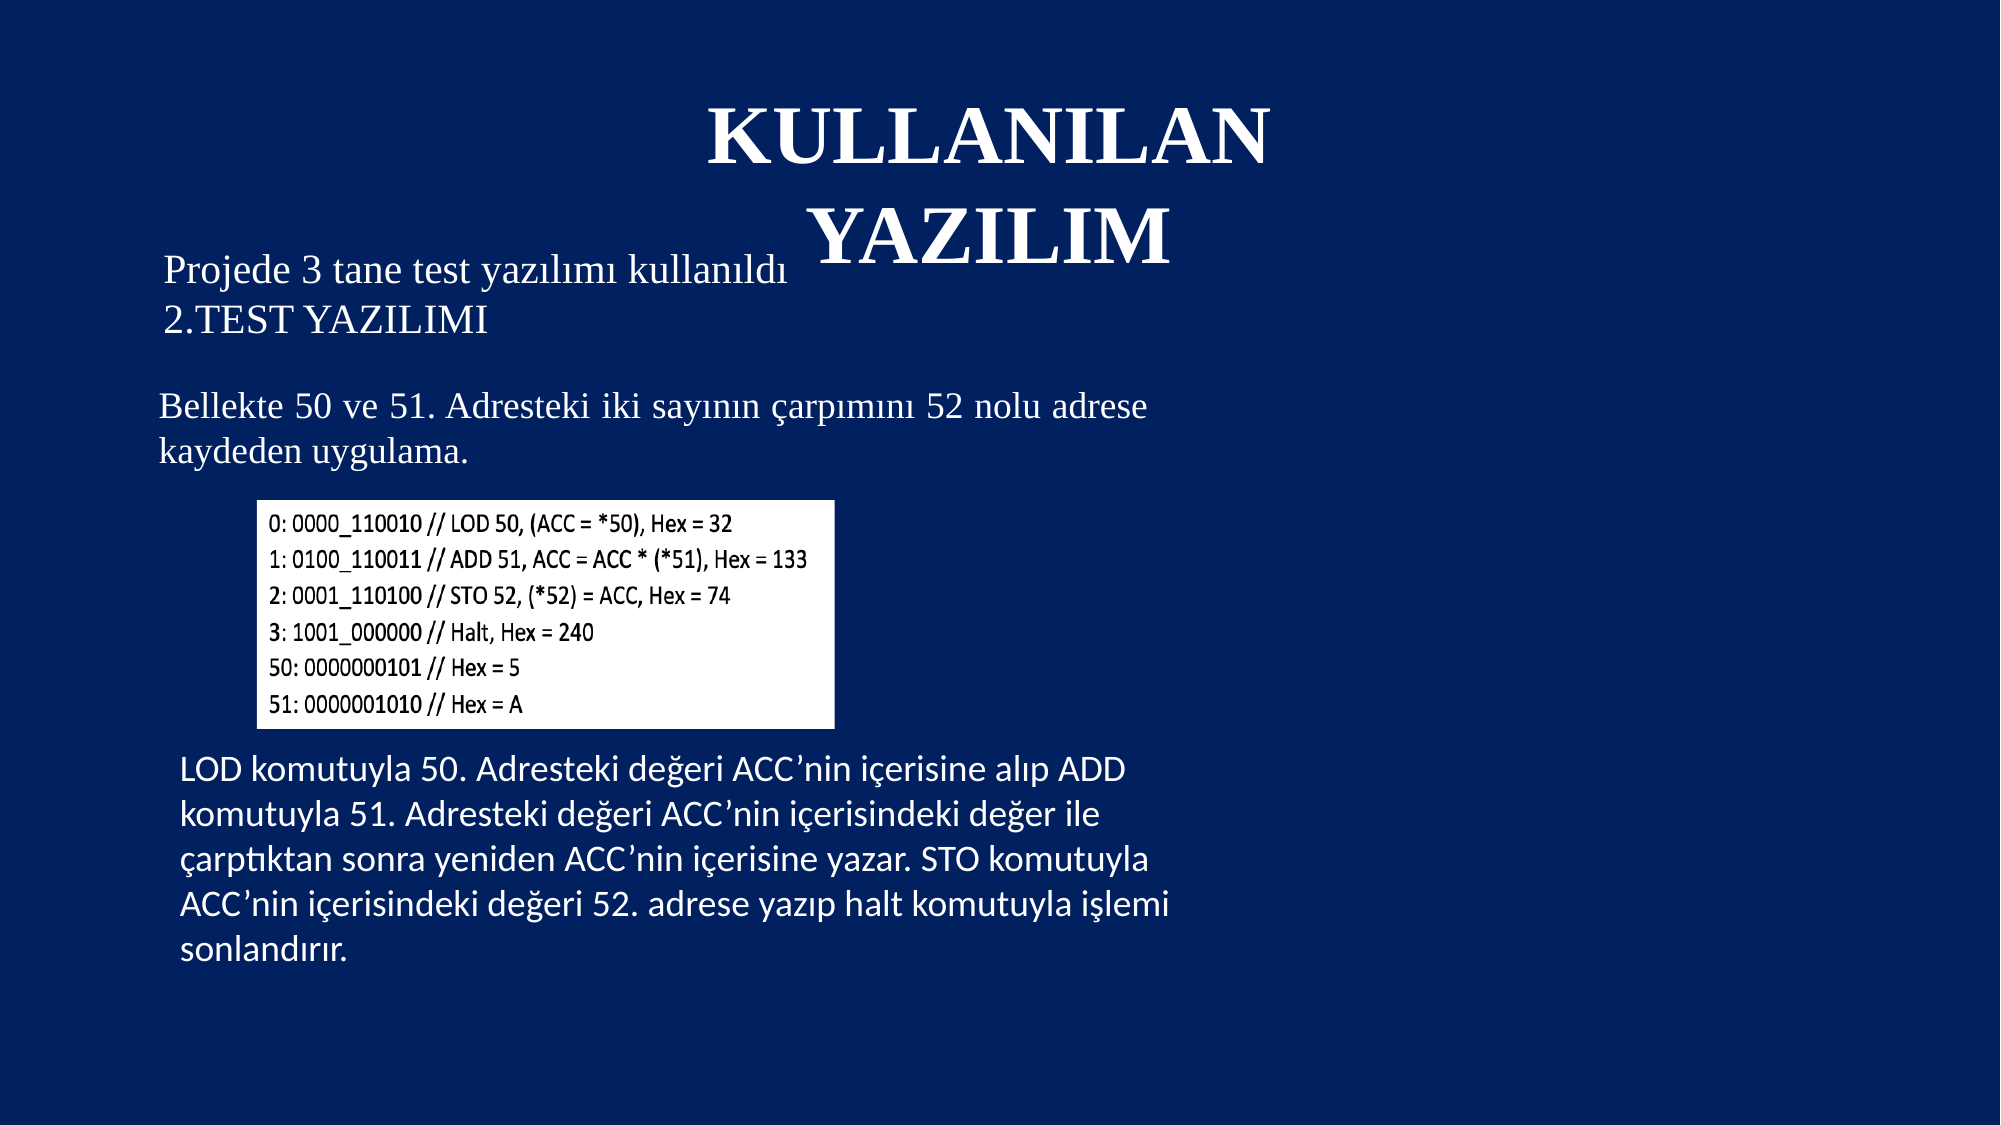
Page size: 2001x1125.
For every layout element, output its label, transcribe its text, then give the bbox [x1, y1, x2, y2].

text_box Bellekte 50 ve 51. Adresteki iki sayının çarpımını 52 nolu adrese kaydeden uygulama. [68, 373, 1165, 523]
text_box LOD komutuyla 50. Adresteki değeri ACC’nin içerisine alıp ADD komutuyla 51. Adresteki değeri ACC’nin içerisindeki değer ile çarptıktan sonra yeniden ACC’nin içerisine yazar. STO komutuyla ACC’nin içerisindeki değeri 52. adrese yazıp halt komutuyla işlemi sonlandırır. [165, 736, 1191, 1021]
text_box Projede 3 tane test yazılımı kullanıldı 2.TEST YAZILIMI [148, 234, 862, 373]
text_box Kullanılan Yazılım [557, 72, 1422, 333]
picture [256, 500, 835, 730]
